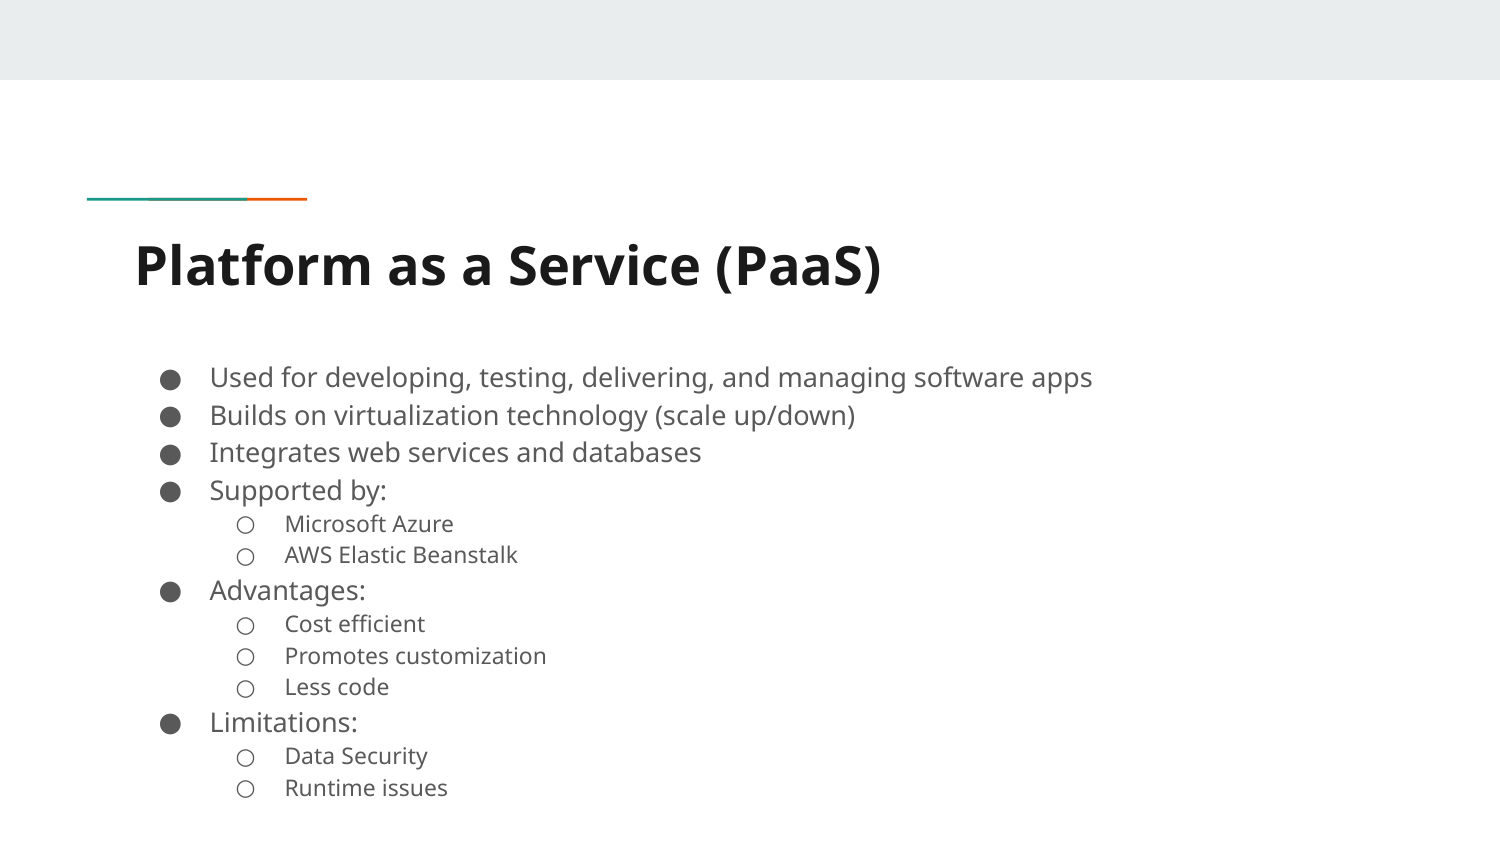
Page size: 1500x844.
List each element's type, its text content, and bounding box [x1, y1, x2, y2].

title Platform as a Service (PaaS) [119, 216, 1381, 305]
list Used for developing, testing, delivering, and managing software apps Builds on virtualization technology (scale up/down) Integrates web services and databases Supported by: Microsoft Azure AWS Elastic Beanstalk Advantages: Cost efficient Promotes customization Less code Limitations: Data Security Runtime issues [119, 341, 1381, 712]
